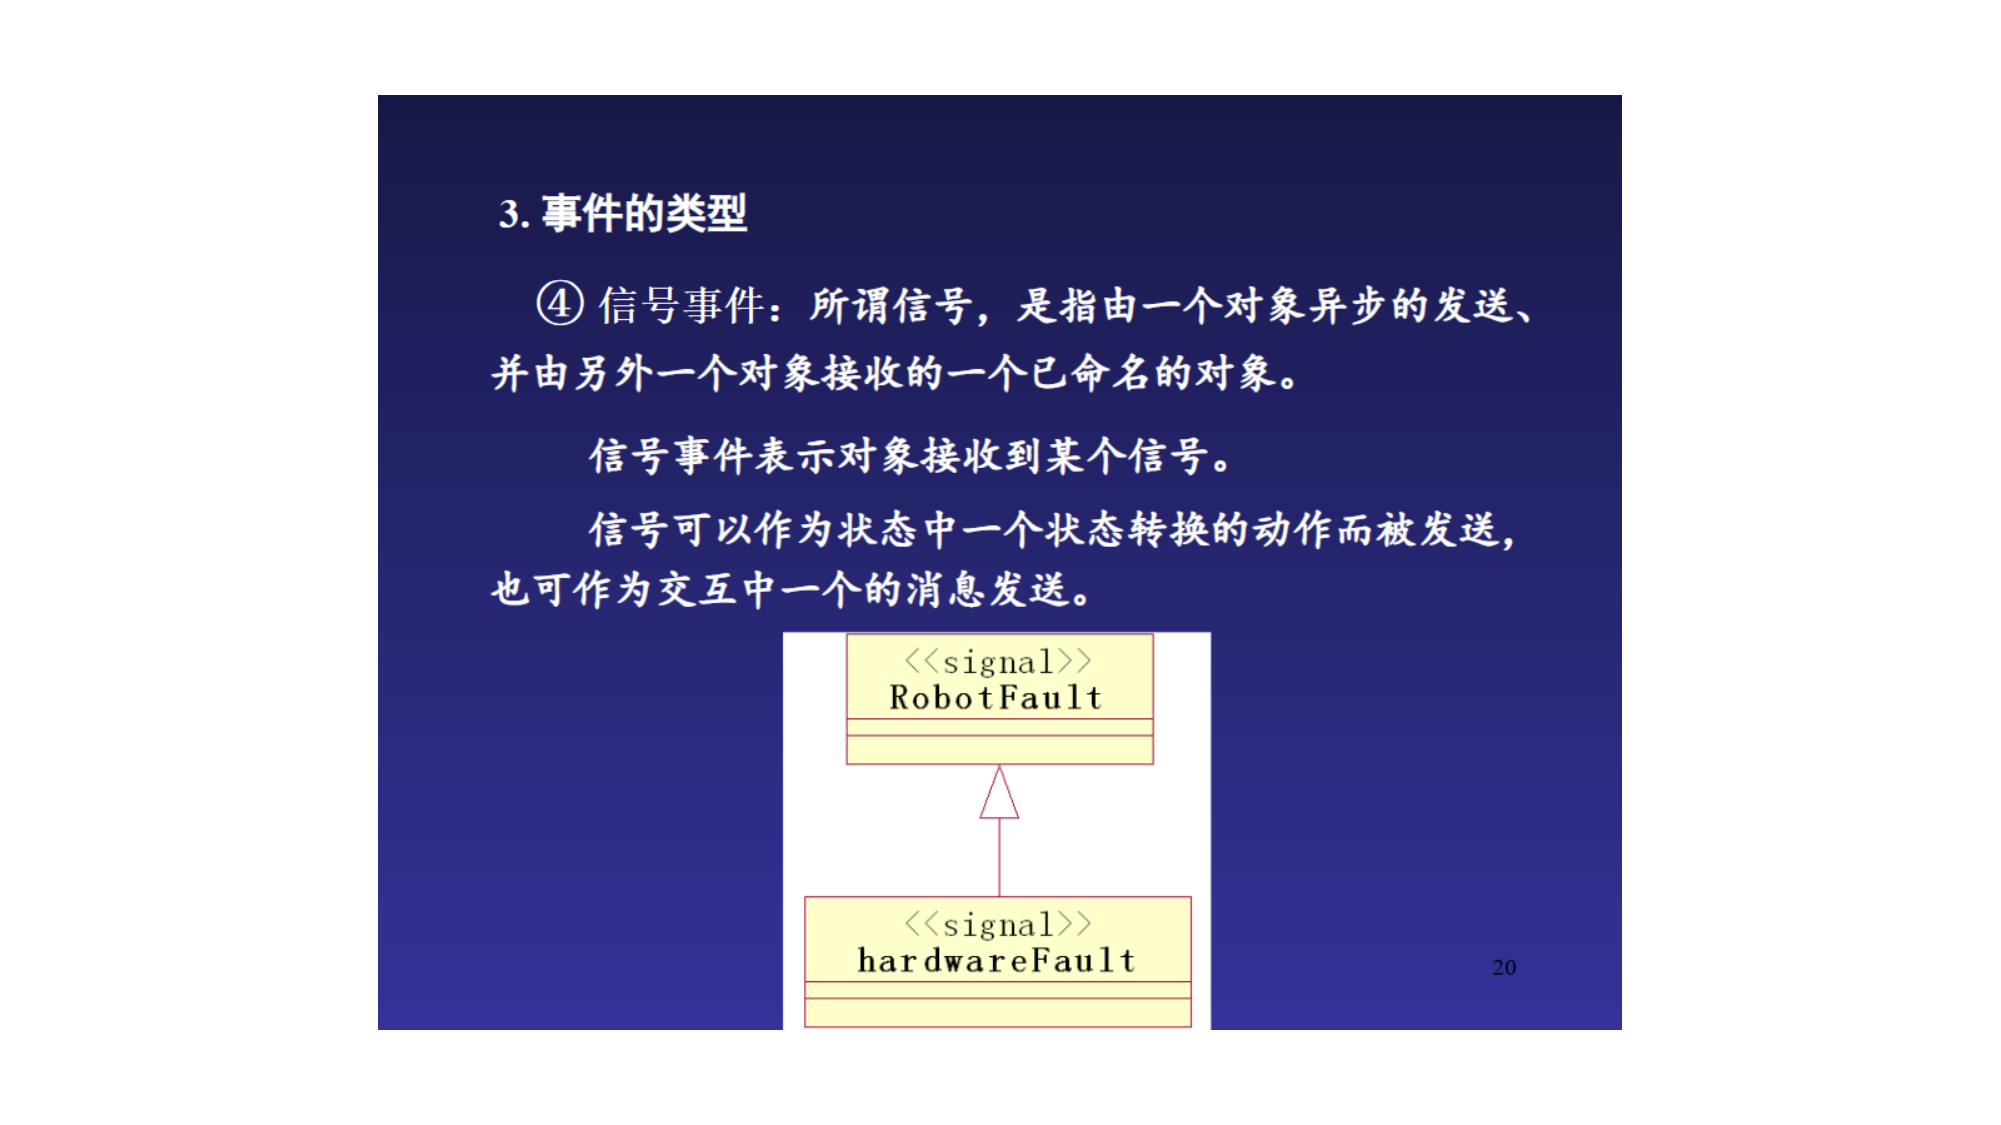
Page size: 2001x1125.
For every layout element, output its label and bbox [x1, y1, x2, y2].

picture [378, 95, 1622, 1030]
